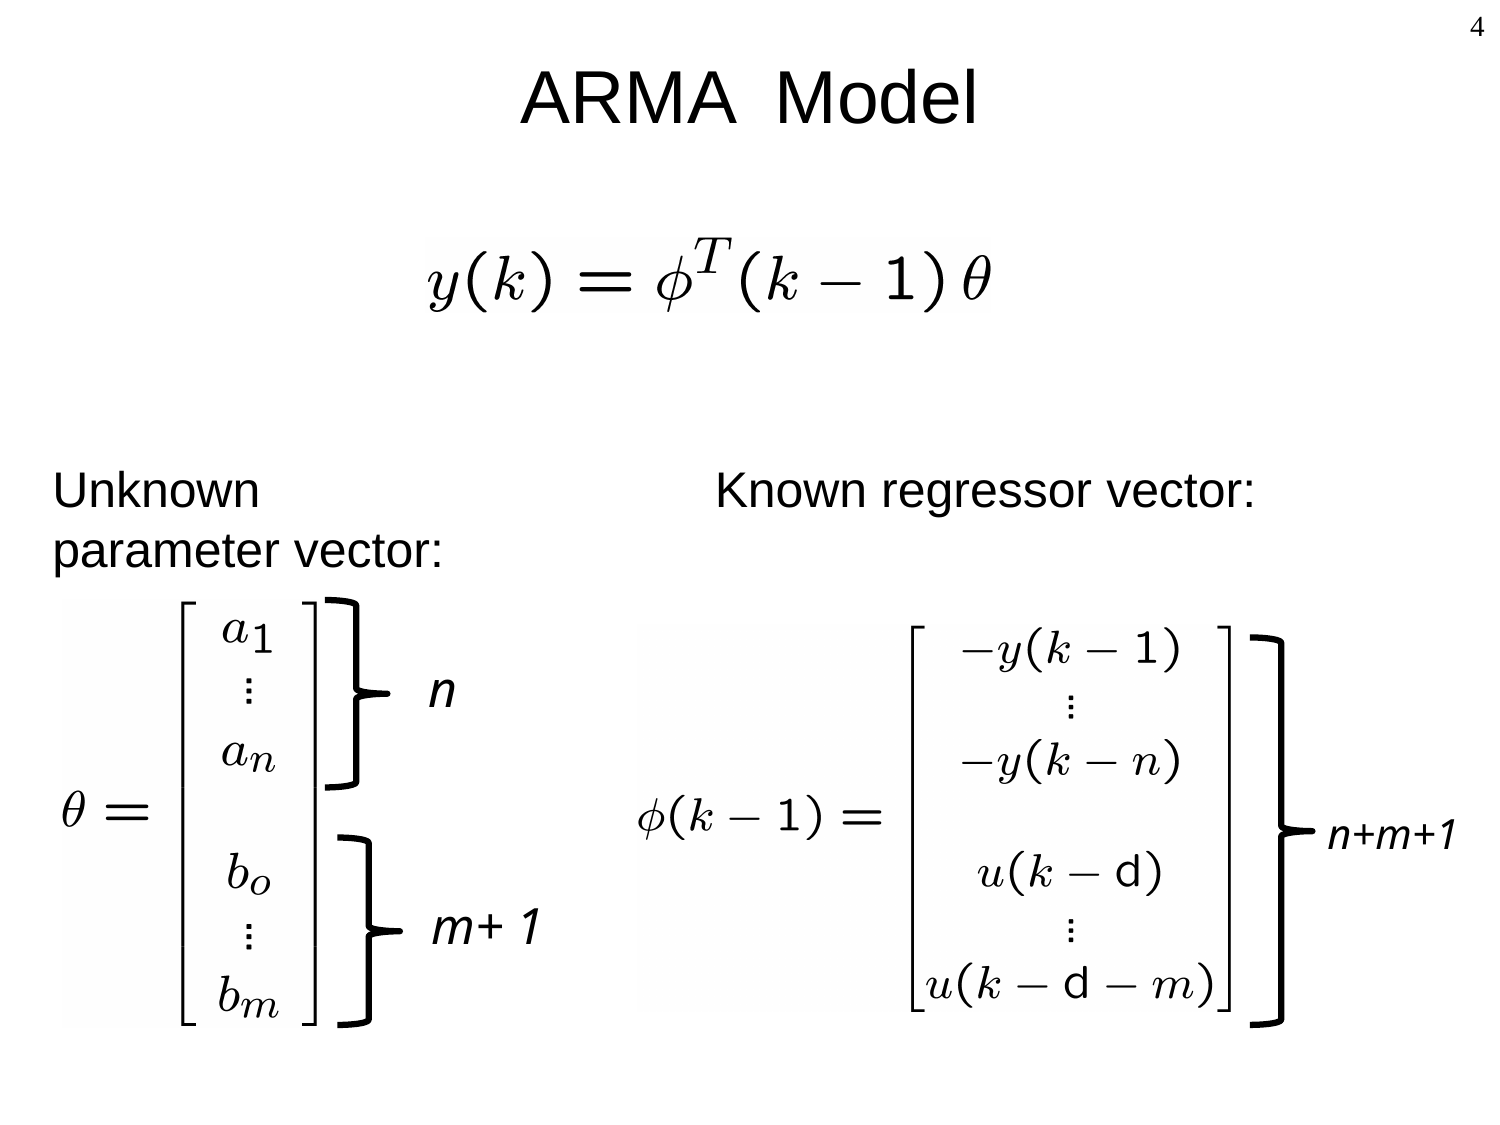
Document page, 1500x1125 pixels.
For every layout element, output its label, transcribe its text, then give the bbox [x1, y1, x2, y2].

title ARMA Model [112, 0, 1388, 188]
slide_number 4 [1388, 0, 1500, 76]
text_box [1249, 637, 1312, 1025]
text_box [324, 600, 388, 788]
text_box m+ 1 [416, 887, 560, 963]
picture [637, 624, 1232, 1012]
text_box n [413, 649, 473, 725]
text_box n+m+1 [1312, 800, 1500, 865]
text_box [337, 837, 400, 1025]
picture [62, 599, 319, 1028]
picture [424, 237, 991, 313]
text_box Unknown parameter vector: [37, 449, 513, 585]
text_box Known regressor vector: [699, 449, 1275, 525]
